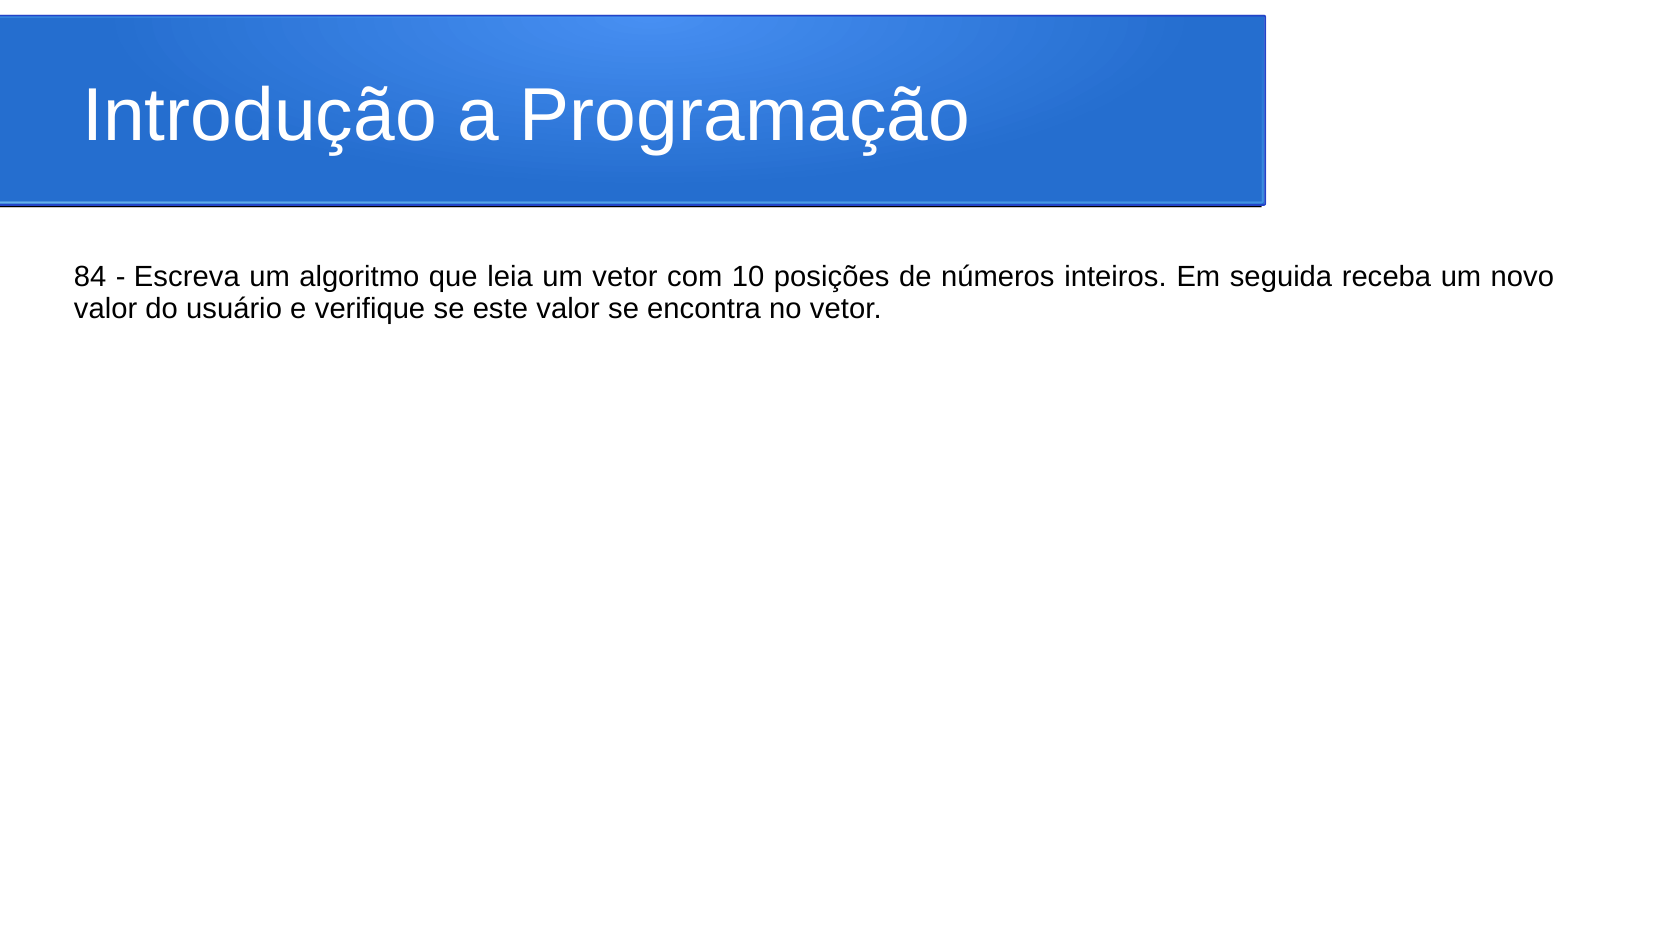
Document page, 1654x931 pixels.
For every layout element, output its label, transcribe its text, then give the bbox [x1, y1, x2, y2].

title Introdução a Programação [82, 35, 1235, 190]
text_box 84 - Escreva um algoritmo que leia um vetor com 10 posições de números inteiros. Em seguida receba um novo valor do usuário e verifique se este valor se encontra no vetor. [59, 247, 1572, 874]
picture [0, 13, 1269, 211]
